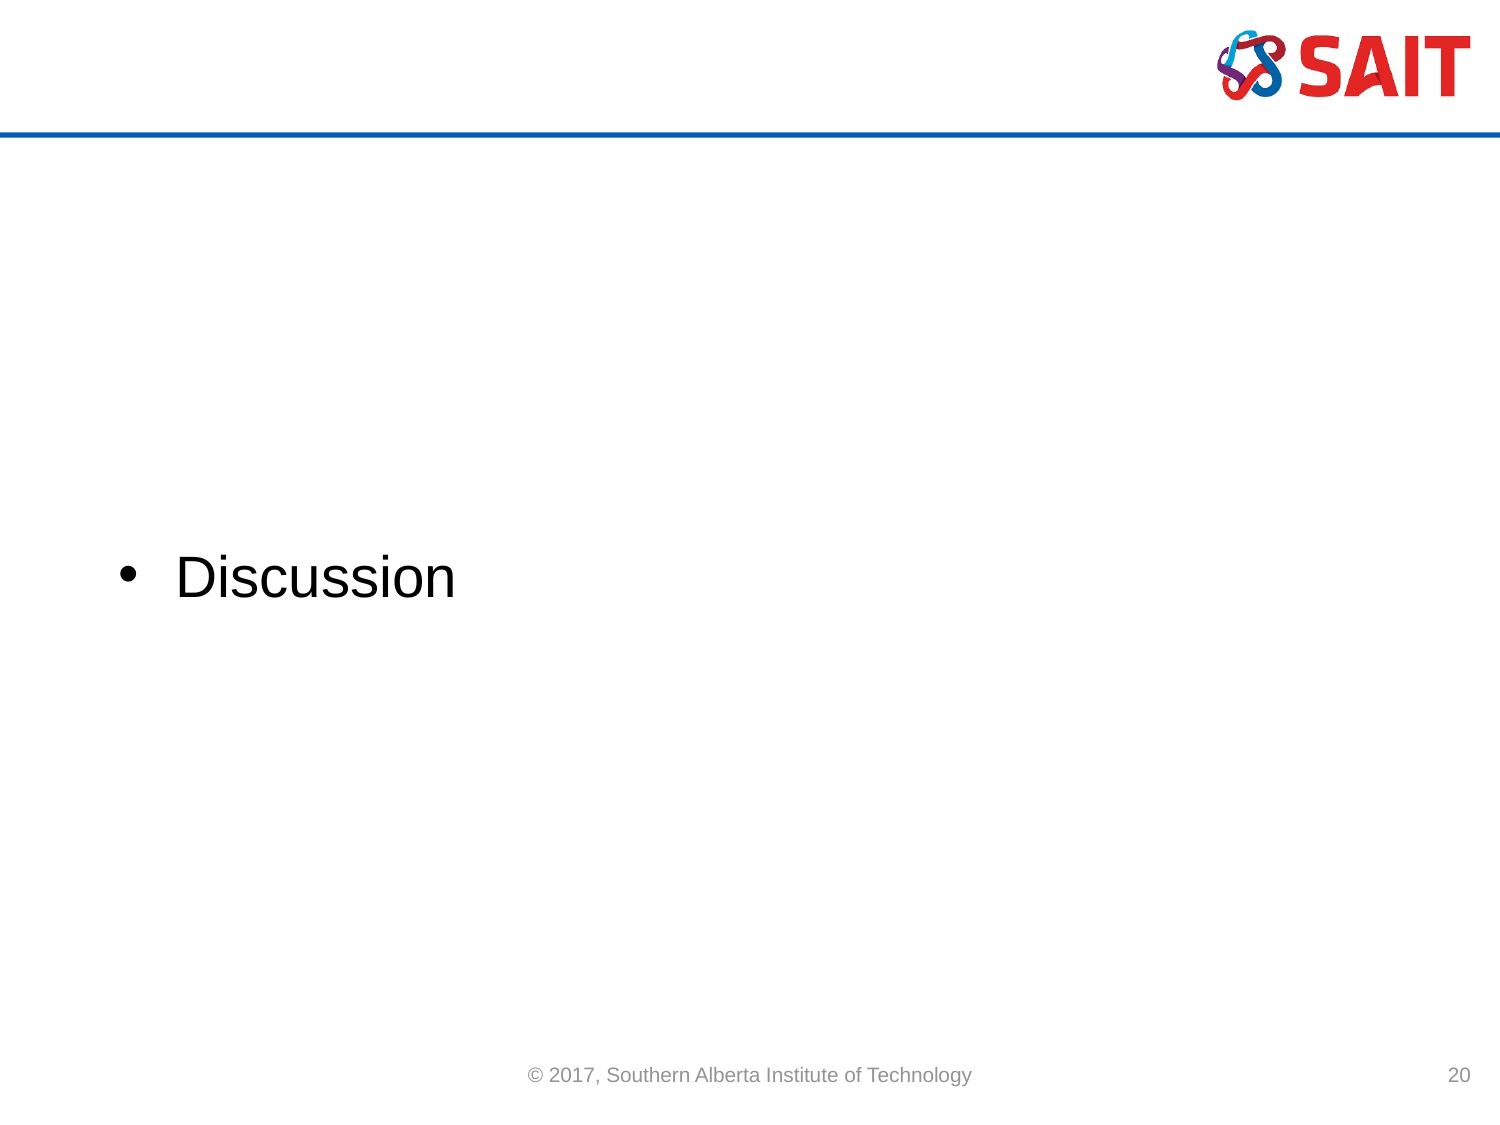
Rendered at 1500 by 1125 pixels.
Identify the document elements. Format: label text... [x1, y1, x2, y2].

list Discussion [104, 204, 1391, 1020]
picture [1187, 0, 1500, 130]
